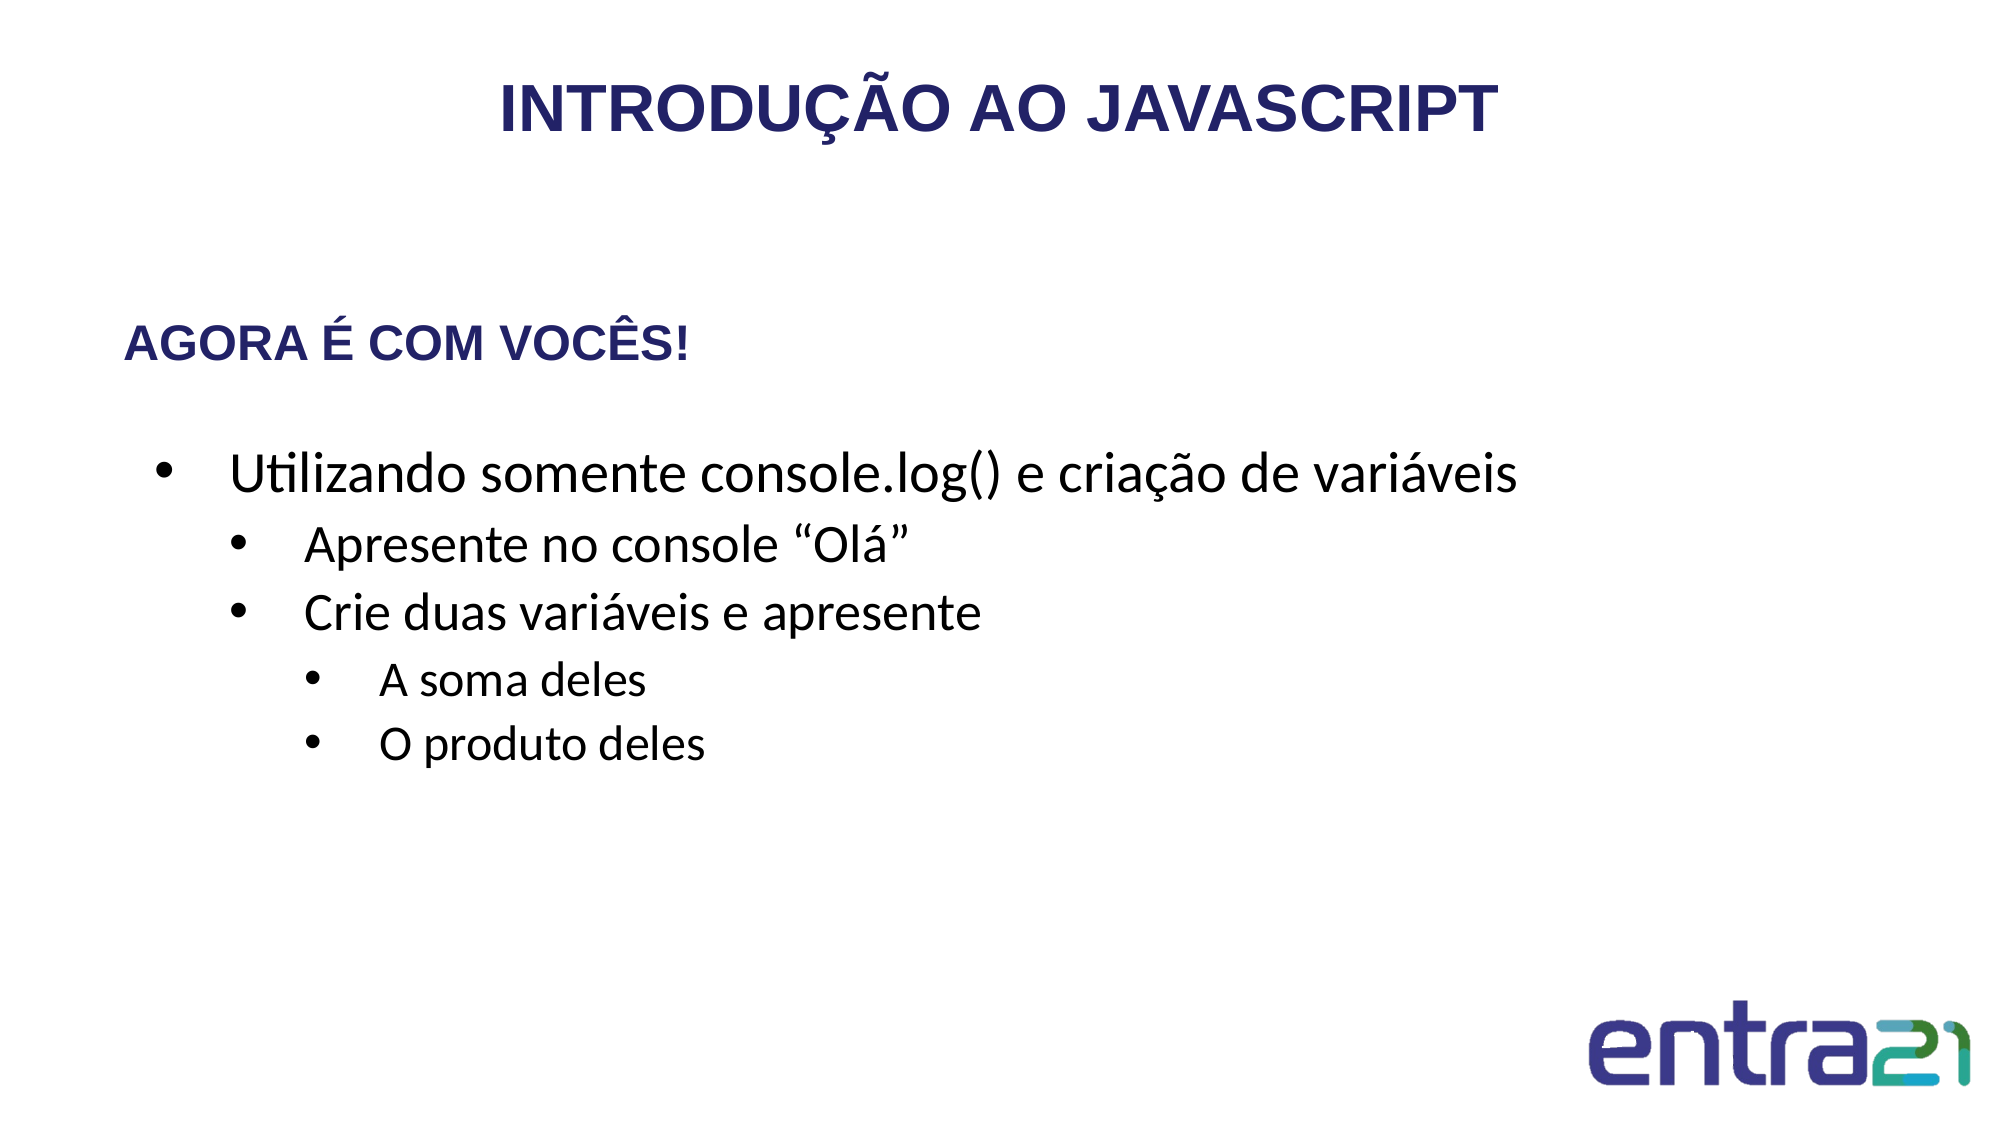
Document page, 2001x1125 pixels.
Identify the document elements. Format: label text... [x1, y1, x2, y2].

picture [1587, 997, 1979, 1125]
text_box Introdução ao JavaScript [249, 11, 1750, 199]
text_box Agora é com vocês! [22, 246, 793, 435]
text_box Utilizando somente console.log() e criação de variáveis Apresente no console “Olá” Crie duas variáveis e apresente A soma deles O produto deles [139, 434, 1720, 949]
